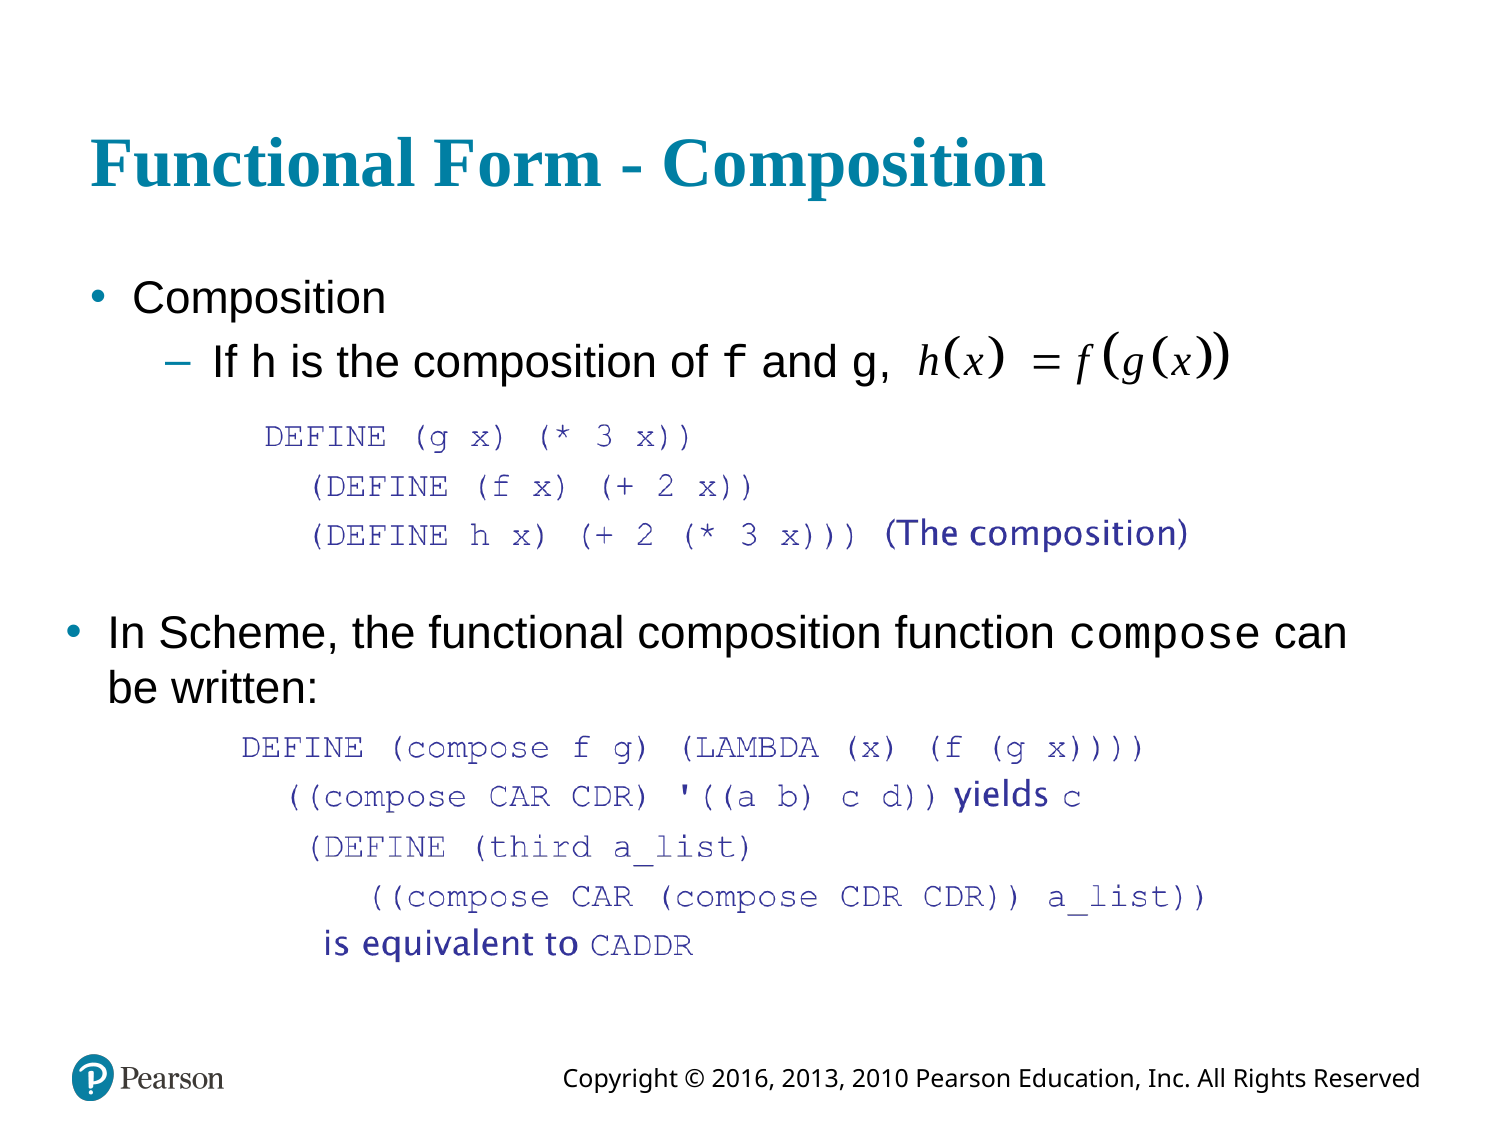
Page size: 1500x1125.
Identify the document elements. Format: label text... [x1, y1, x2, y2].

picture [241, 405, 1210, 578]
list In Scheme, the functional composition function compose can be written: [50, 587, 1401, 706]
picture [219, 716, 1233, 988]
picture [80, 1063, 106, 1088]
picture [72, 1054, 88, 1070]
title Functional Form - Composition [75, 35, 1425, 216]
list Composition [75, 252, 1425, 330]
picture [72, 1087, 83, 1101]
picture [98, 1054, 224, 1101]
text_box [912, 327, 1232, 401]
list If h is the composition of f and g, [75, 316, 980, 395]
